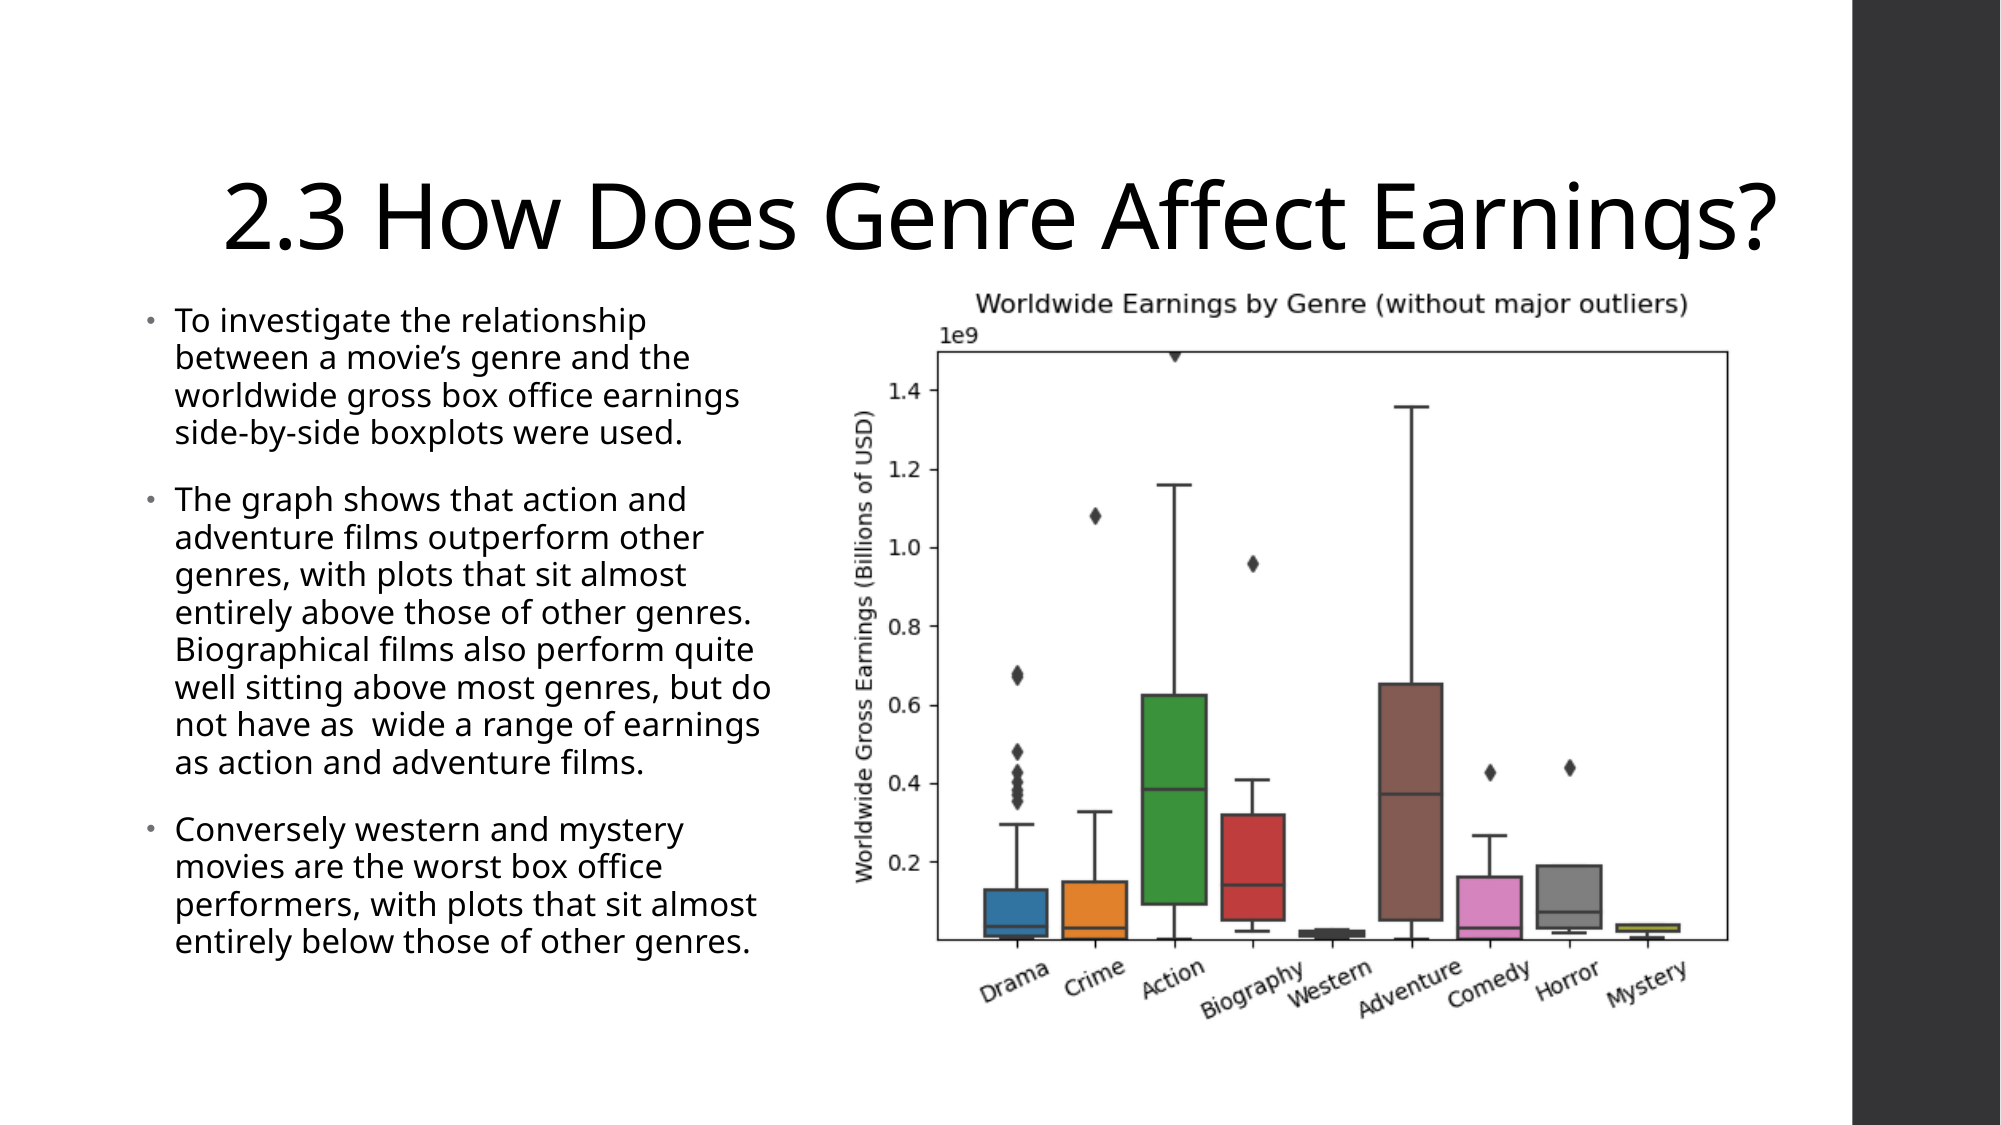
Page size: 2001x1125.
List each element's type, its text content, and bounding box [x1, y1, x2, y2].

title 2.3 How Does Genre Affect Earnings? [206, 60, 1797, 278]
list To investigate the relationship between a movie’s genre and the worldwide gross box office earnings side-by-side boxplots were used. The graph shows that action and adventure films outperform other genres, with plots that sit almost entirely above those of other genres. Biographical films also perform quite well sitting above most genres, but do not have as wide a range of earnings as action and adventure films. Conversely western and mystery movies are the worst box office performers, with plots that sit almost entirely below those of other genres. [131, 294, 789, 1009]
picture [809, 259, 1829, 1024]
